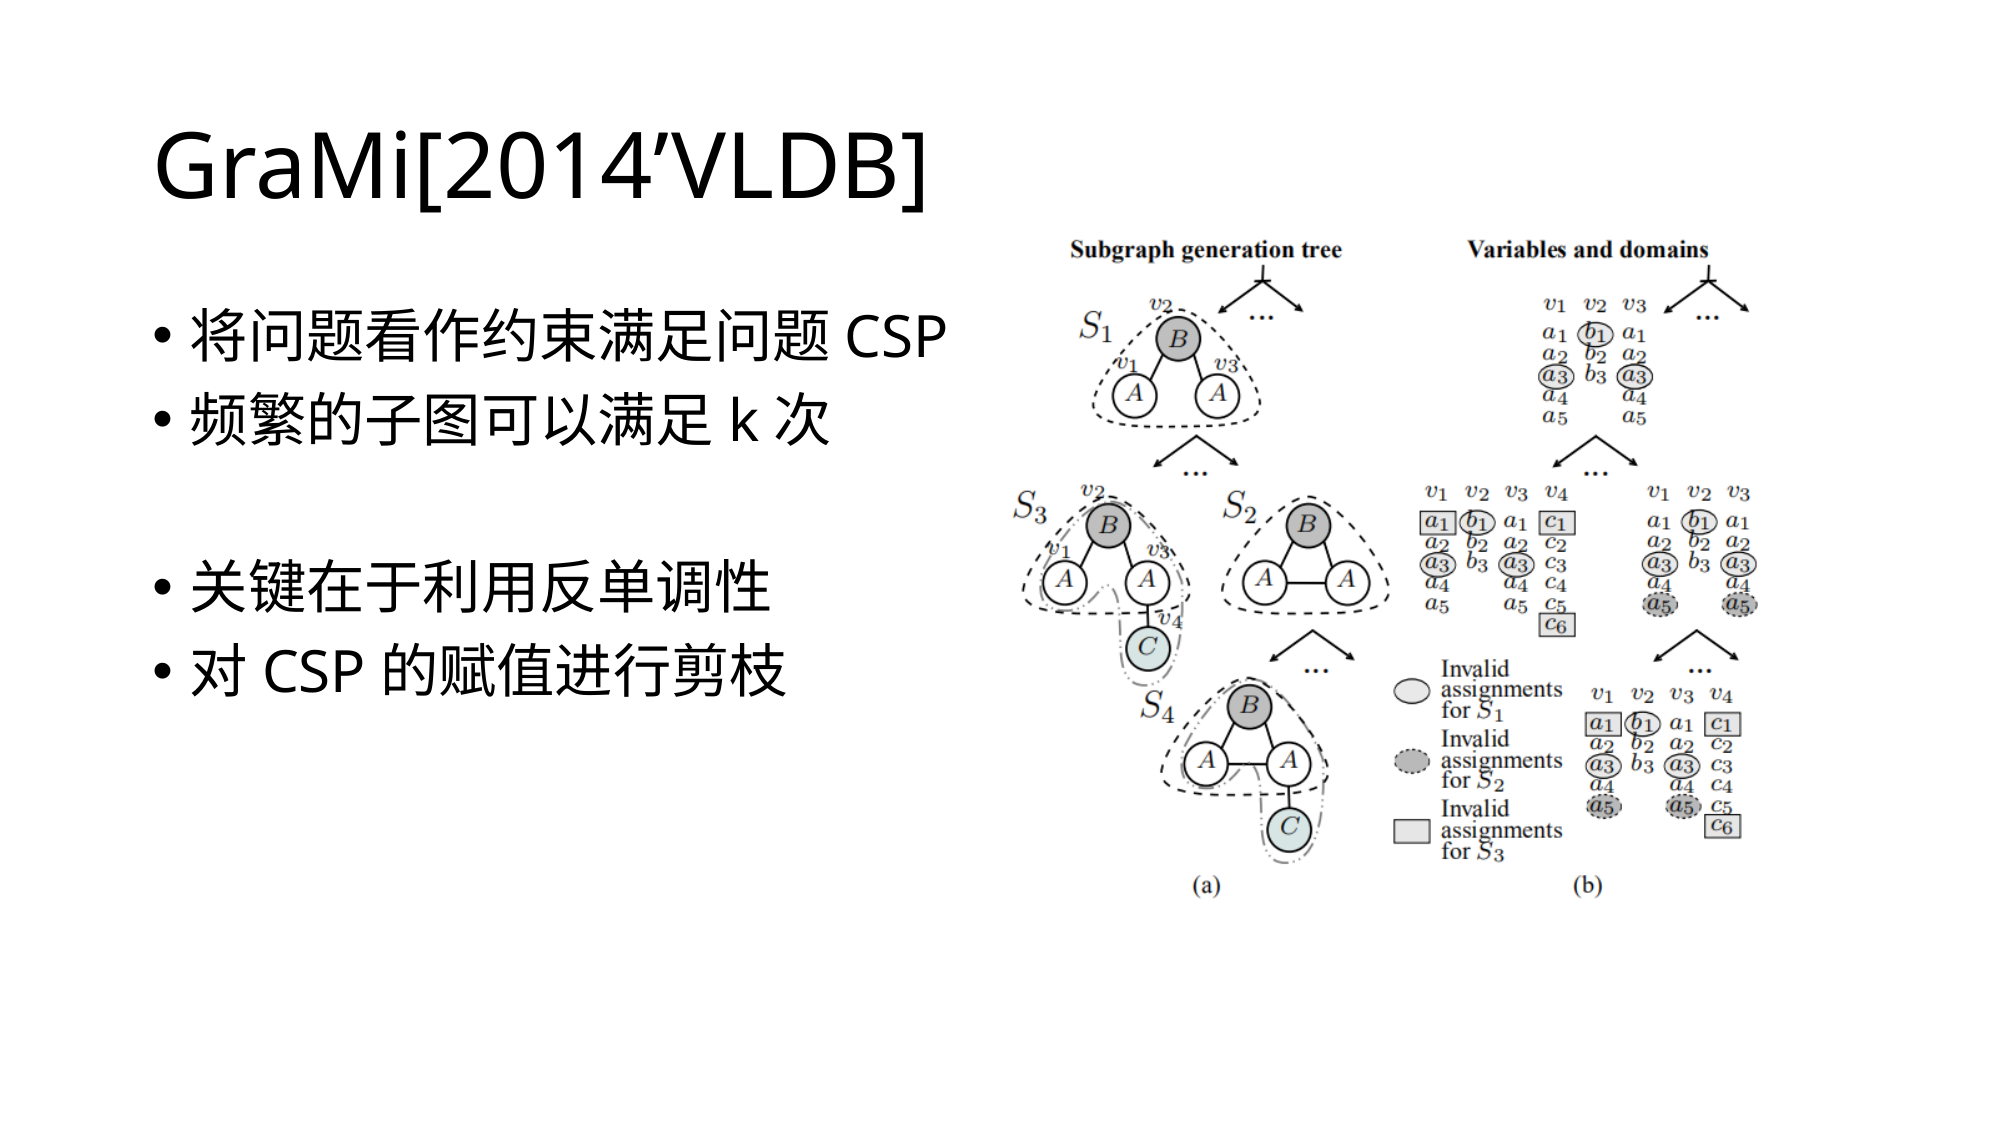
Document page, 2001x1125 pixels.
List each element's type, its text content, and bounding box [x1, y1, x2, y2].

picture [983, 205, 1879, 919]
list 将问题看作约束满足问题CSP 频繁的子图可以满足k次 关键在于利用反单调性 对CSP的赋值进行剪枝 [137, 299, 1863, 1014]
title GraMi[2014’VLDB] [137, 59, 1863, 278]
